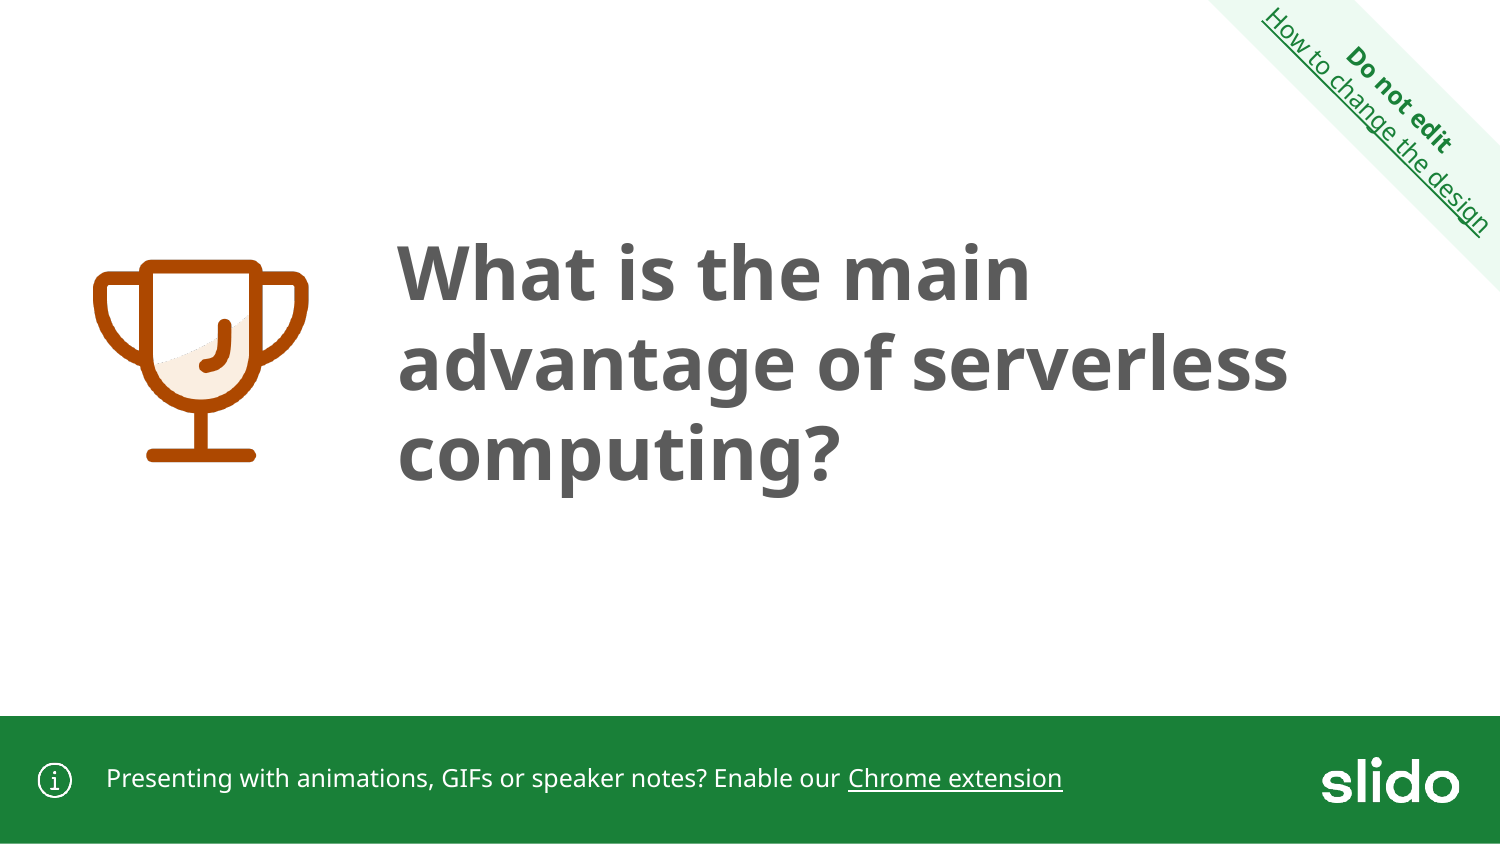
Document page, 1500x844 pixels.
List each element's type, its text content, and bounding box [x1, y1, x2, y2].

text_box [1231, 716, 1500, 844]
text_box What is the main advantage of serverless computing? [382, 216, 1427, 504]
picture [1299, 733, 1482, 826]
text_box Presenting with animations, GIFs or speaker notes? Enable our Chrome extension [91, 716, 1231, 844]
text_box [1347, 0, 1500, 153]
text_box Do not edit How to change the design [1209, 0, 1500, 291]
picture [36, 761, 74, 799]
picture [54, 214, 347, 507]
text_box [0, 716, 91, 844]
